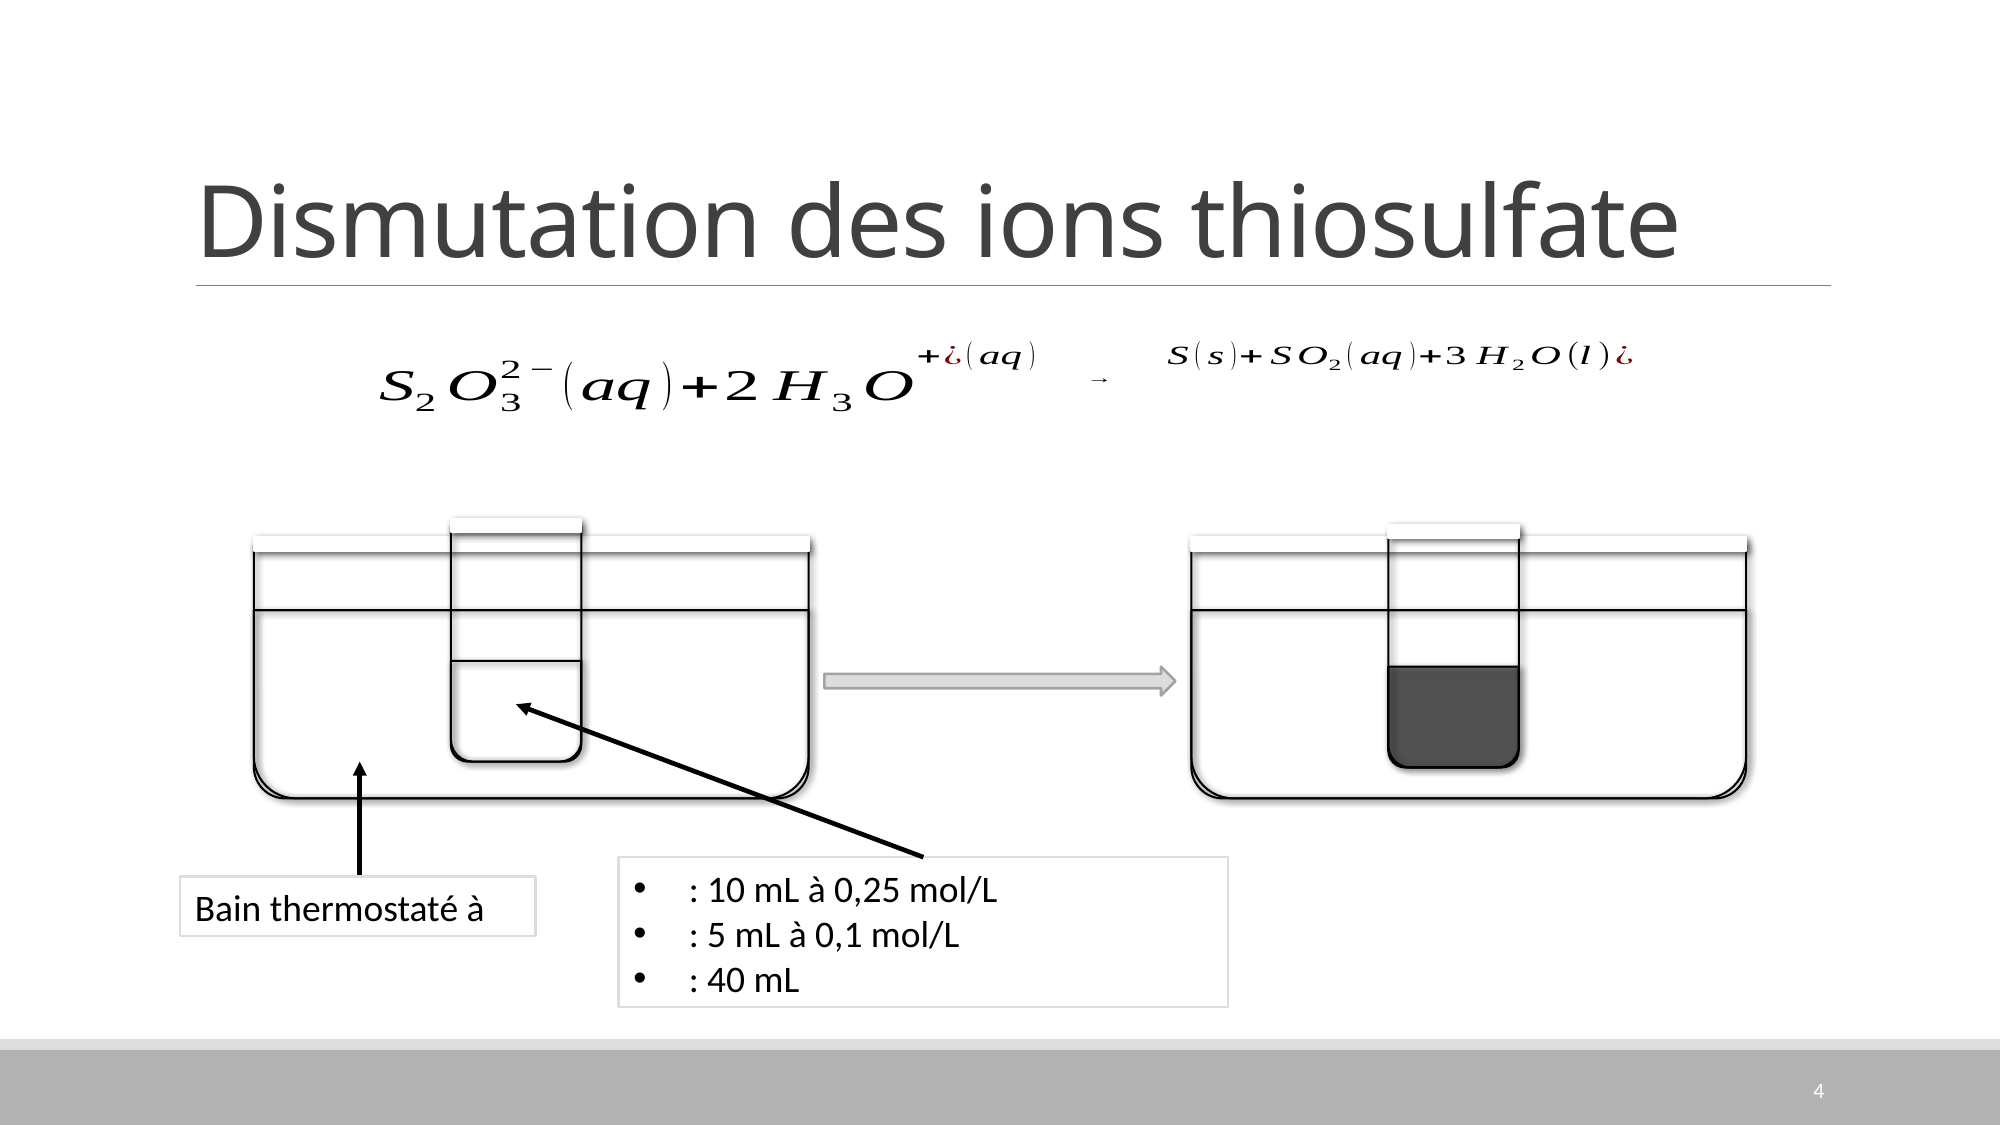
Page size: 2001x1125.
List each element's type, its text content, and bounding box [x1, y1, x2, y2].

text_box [515, 703, 924, 858]
slide_number 4 [1624, 1059, 1840, 1120]
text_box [590, 536, 810, 700]
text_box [1190, 536, 1747, 799]
title Dismutation des ions thiosulfate [180, 47, 1830, 285]
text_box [450, 518, 582, 763]
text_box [1387, 524, 1520, 768]
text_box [253, 536, 512, 799]
text_box [823, 665, 1177, 697]
